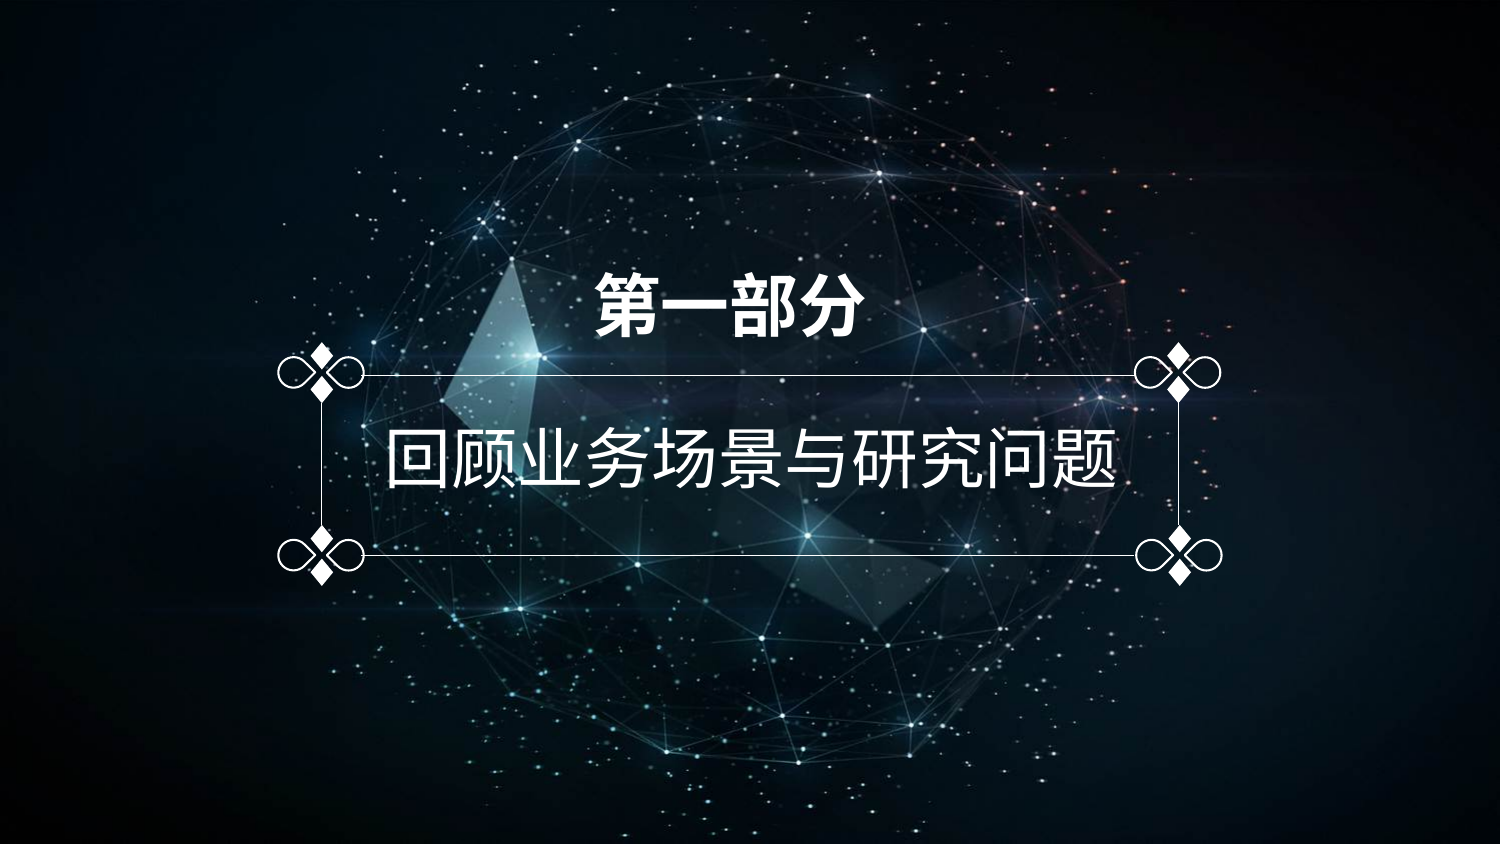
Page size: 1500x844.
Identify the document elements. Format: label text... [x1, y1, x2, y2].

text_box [278, 341, 1222, 587]
picture [0, 0, 1500, 844]
text_box 第一部分 [577, 254, 926, 340]
